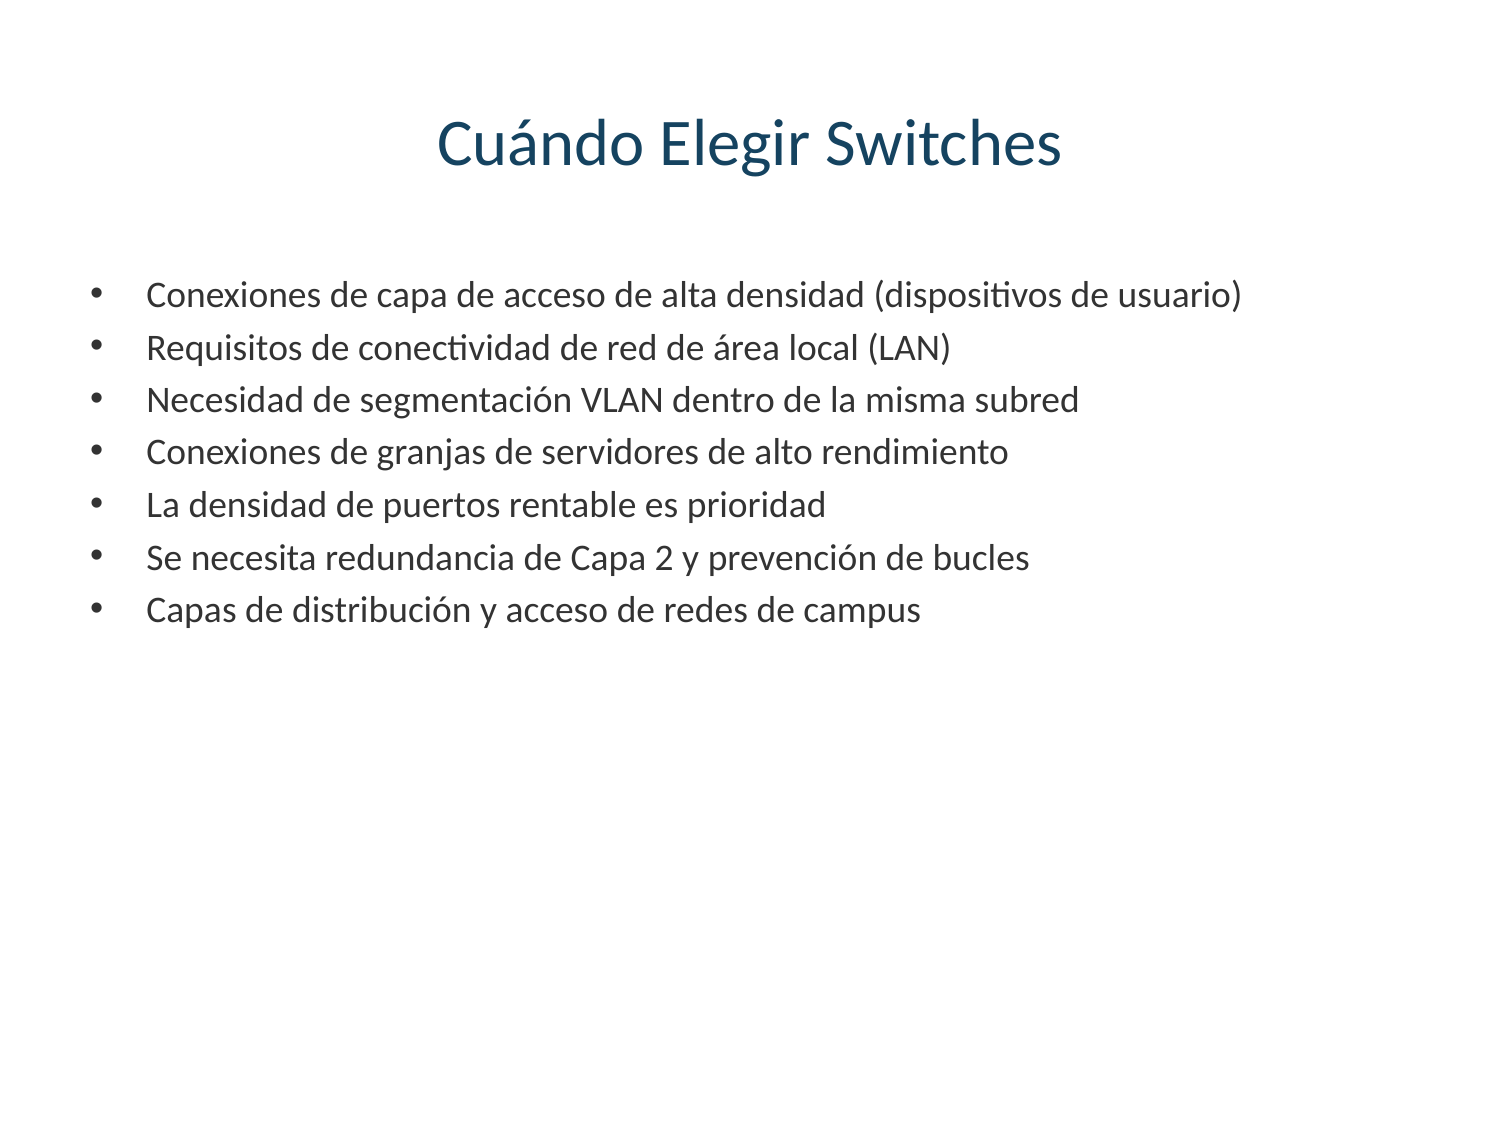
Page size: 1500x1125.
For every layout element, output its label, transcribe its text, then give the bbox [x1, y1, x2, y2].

list Conexiones de capa de acceso de alta densidad (dispositivos de usuario) Requisitos de conectividad de red de área local (LAN) Necesidad de segmentación VLAN dentro de la misma subred Conexiones de granjas de servidores de alto rendimiento La densidad de puertos rentable es prioridad Se necesita redundancia de Capa 2 y prevención de bucles Capas de distribución y acceso de redes de campus [75, 262, 1425, 1005]
title Cuándo Elegir Switches [75, 45, 1425, 233]
